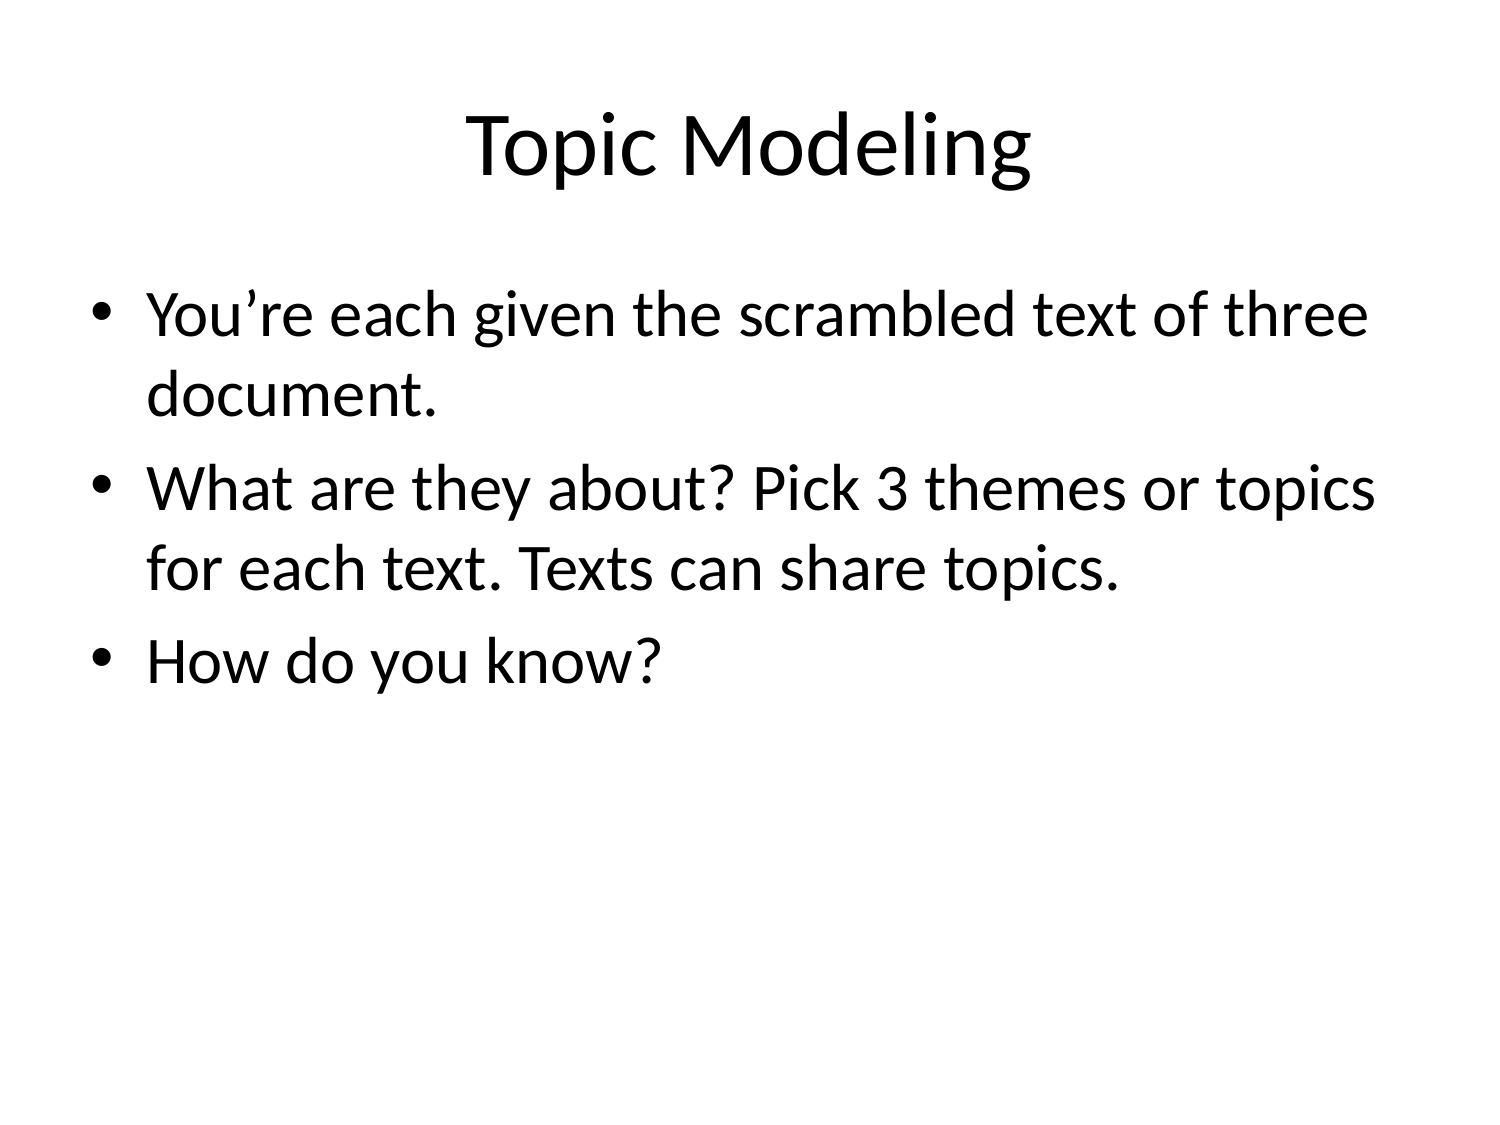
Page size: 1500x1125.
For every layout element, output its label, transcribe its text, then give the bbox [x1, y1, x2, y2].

list You’re each given the scrambled text of three document. What are they about? Pick 3 themes or topics for each text. Texts can share topics. How do you know? [75, 262, 1425, 1005]
title Topic Modeling [75, 45, 1425, 233]
